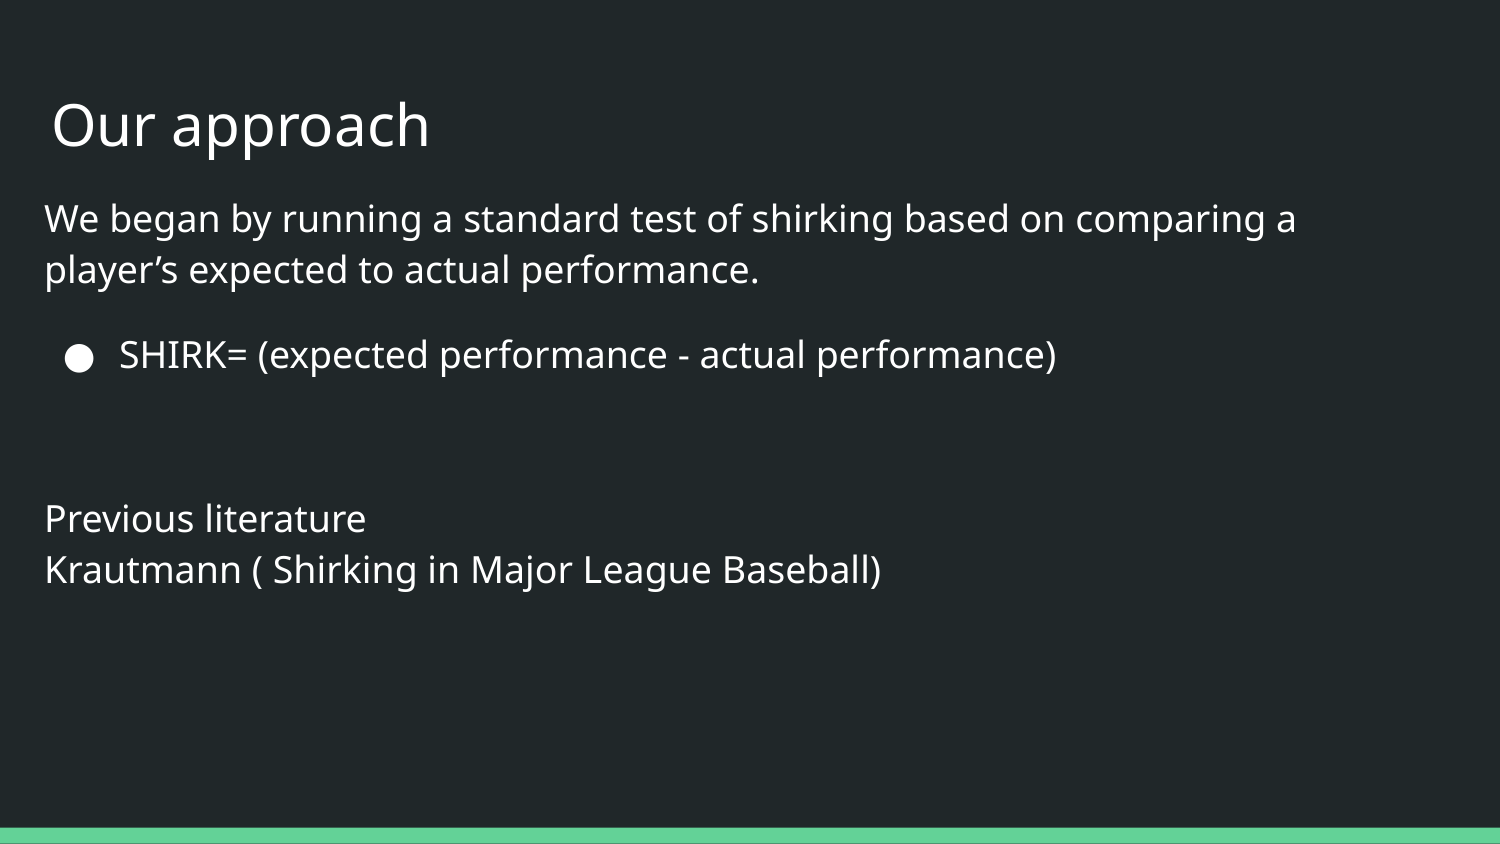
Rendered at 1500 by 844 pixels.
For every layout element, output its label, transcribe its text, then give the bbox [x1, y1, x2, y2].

title Our approach [51, 72, 1449, 167]
list We began by running a standard test of shirking based on comparing a player’s expected to actual performance. SHIRK= (expected performance - actual performance) Previous literature Krautmann ( Shirking in Major League Baseball) [44, 172, 1442, 734]
